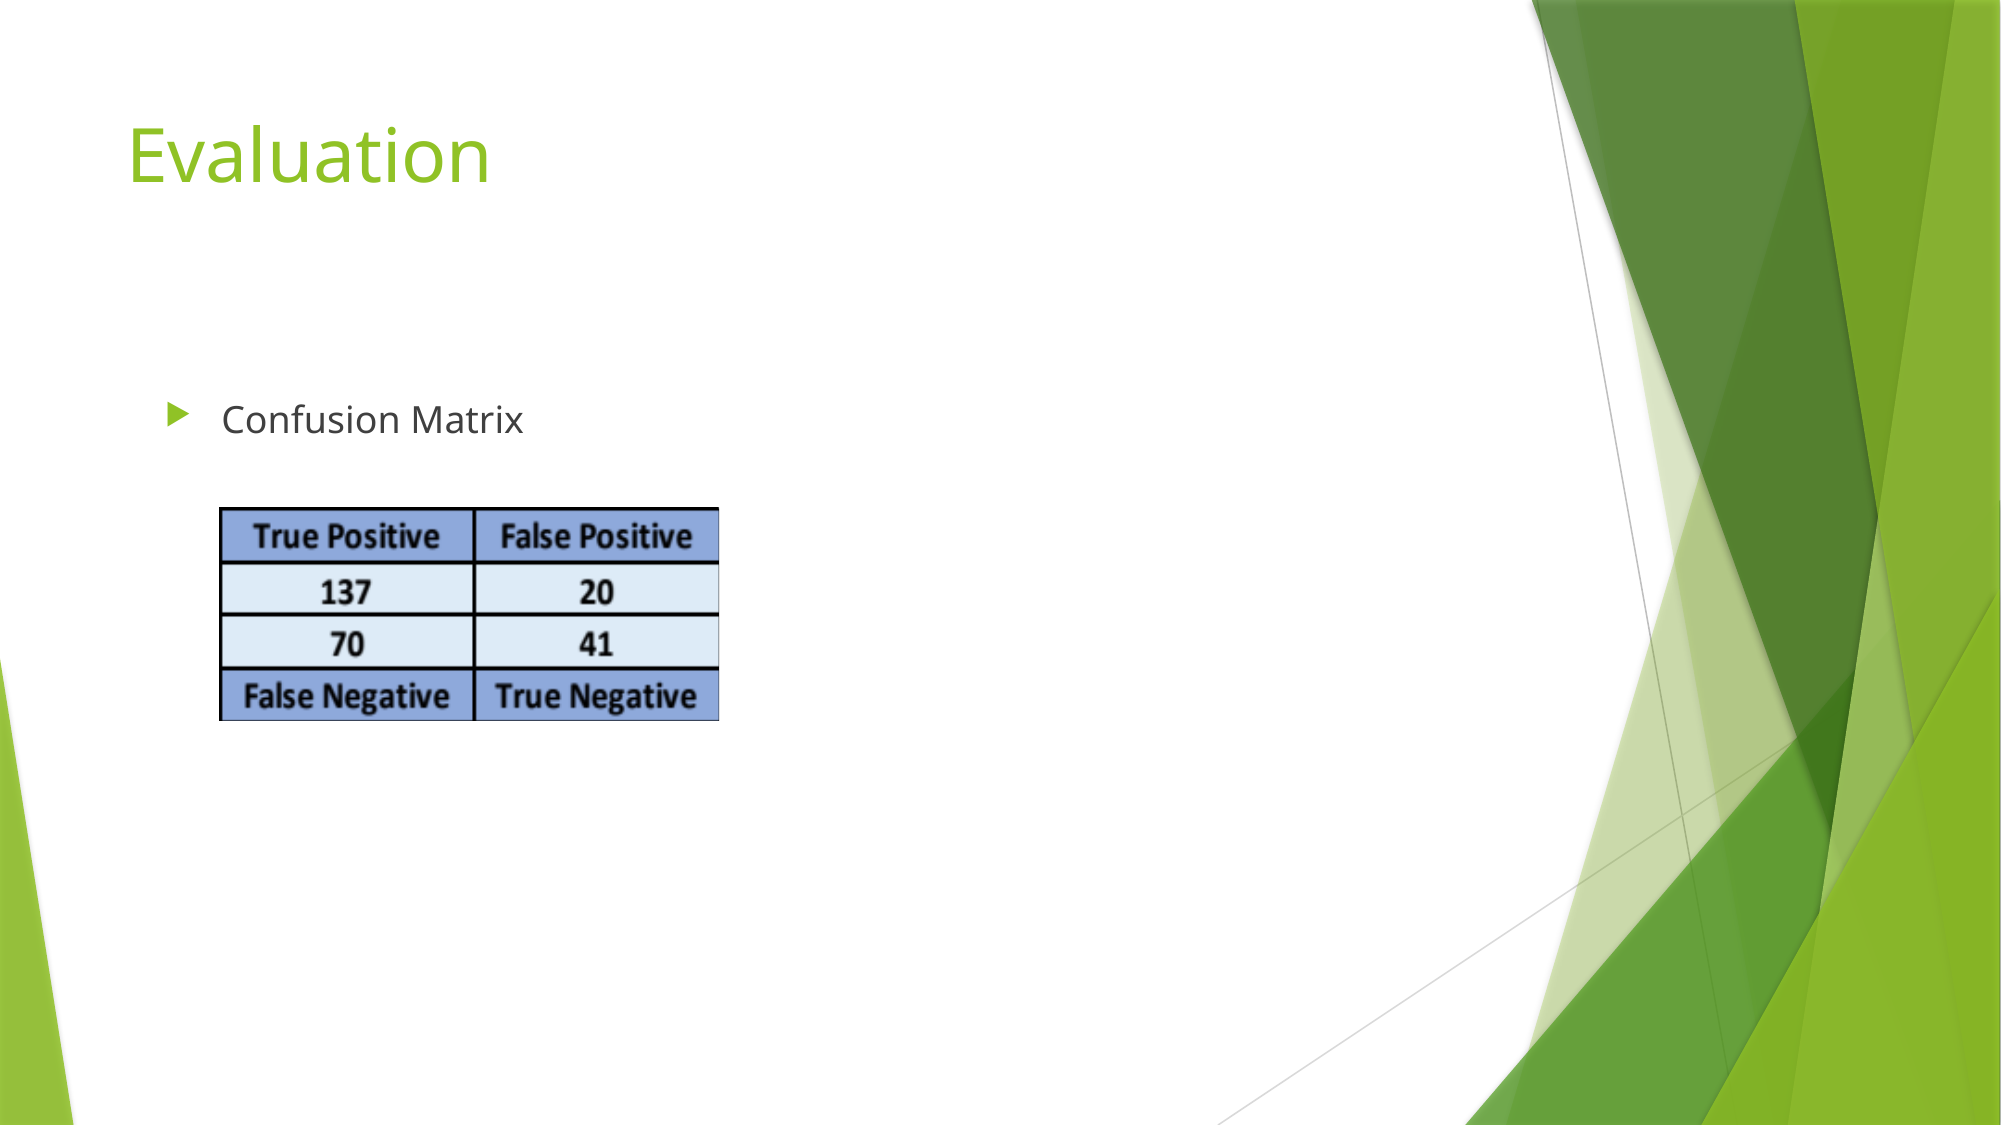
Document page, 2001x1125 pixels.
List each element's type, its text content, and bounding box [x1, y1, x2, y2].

picture [218, 507, 720, 722]
list Confusion Matrix [149, 388, 1850, 950]
title Evaluation [111, 99, 1522, 317]
